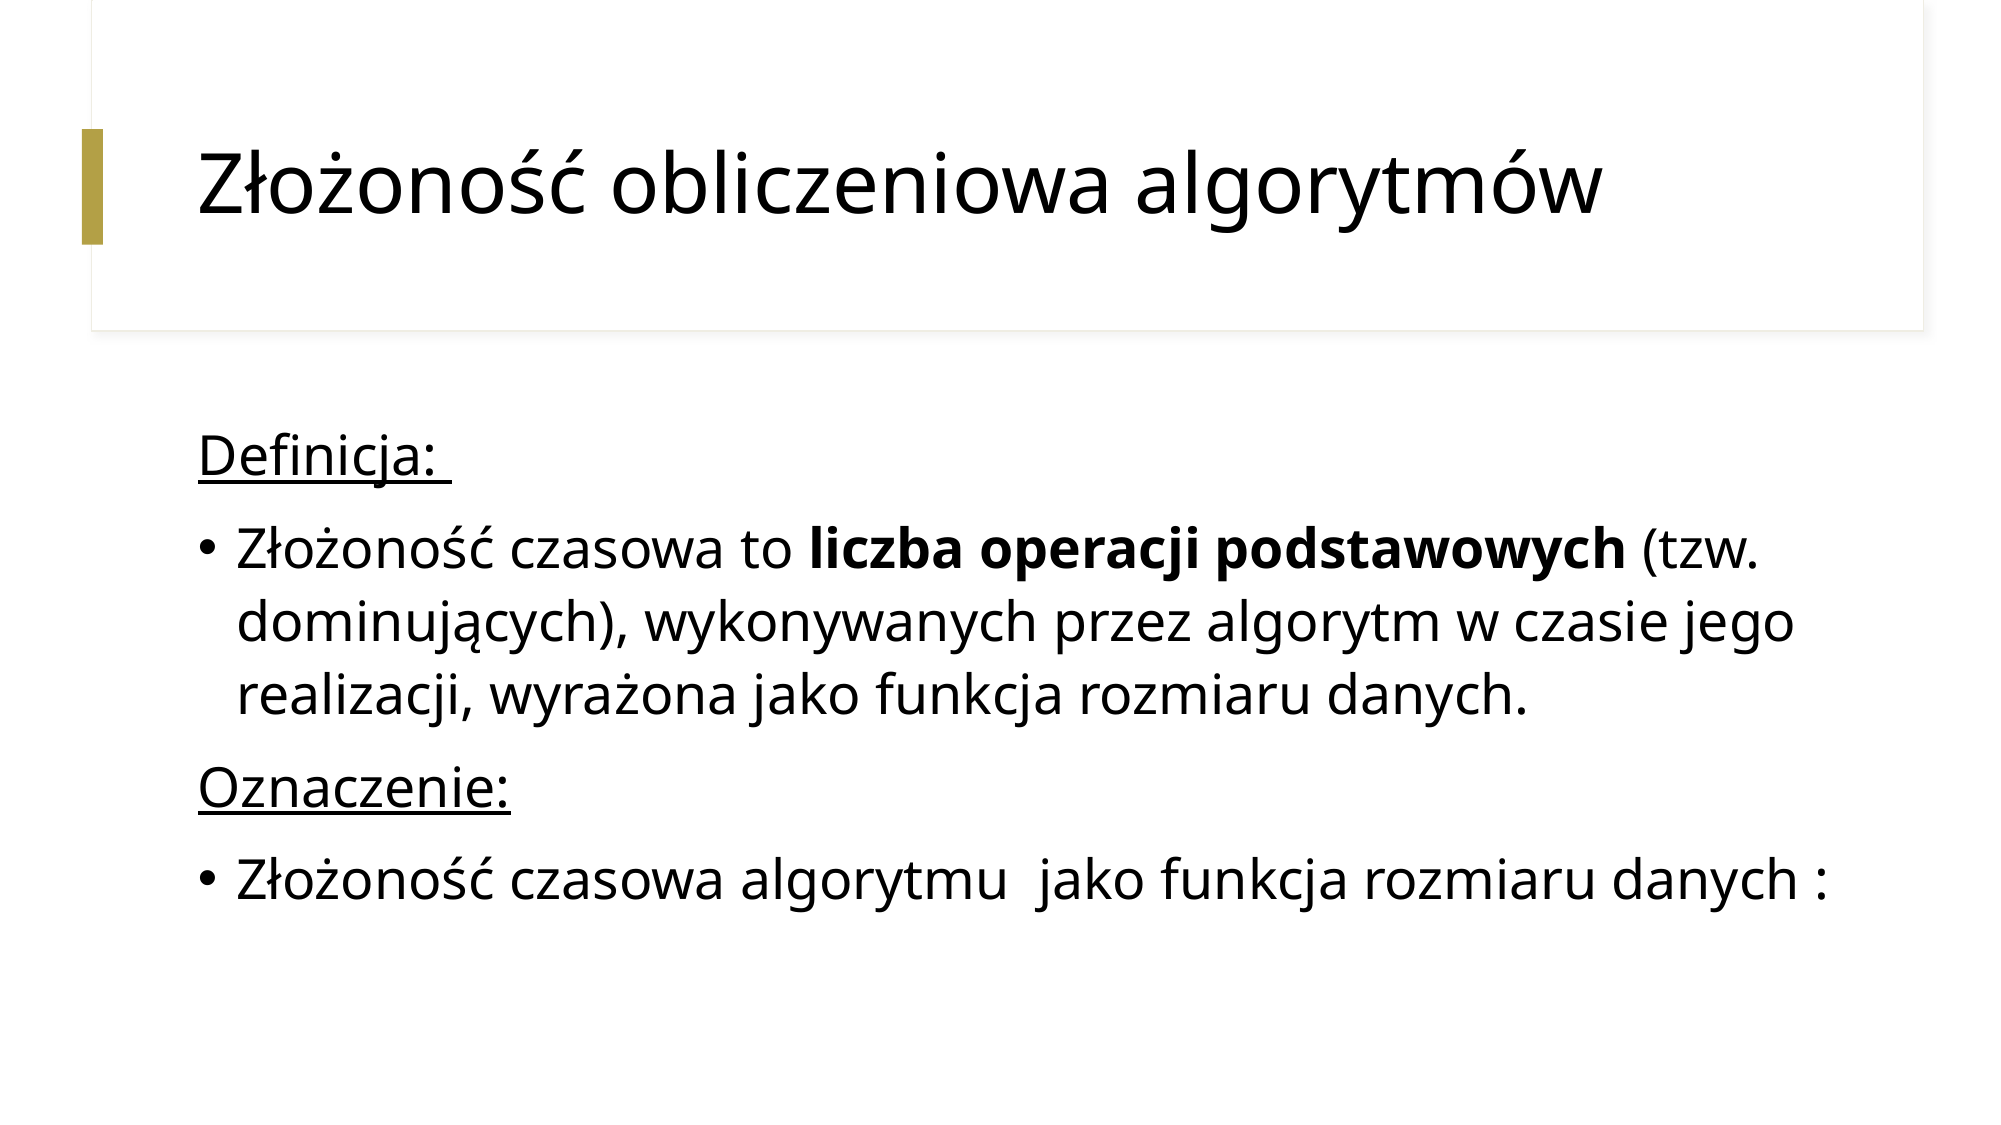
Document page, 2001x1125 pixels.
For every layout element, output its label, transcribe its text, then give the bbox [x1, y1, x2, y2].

title Złożoność obliczeniowa algorytmów [183, 90, 1851, 284]
